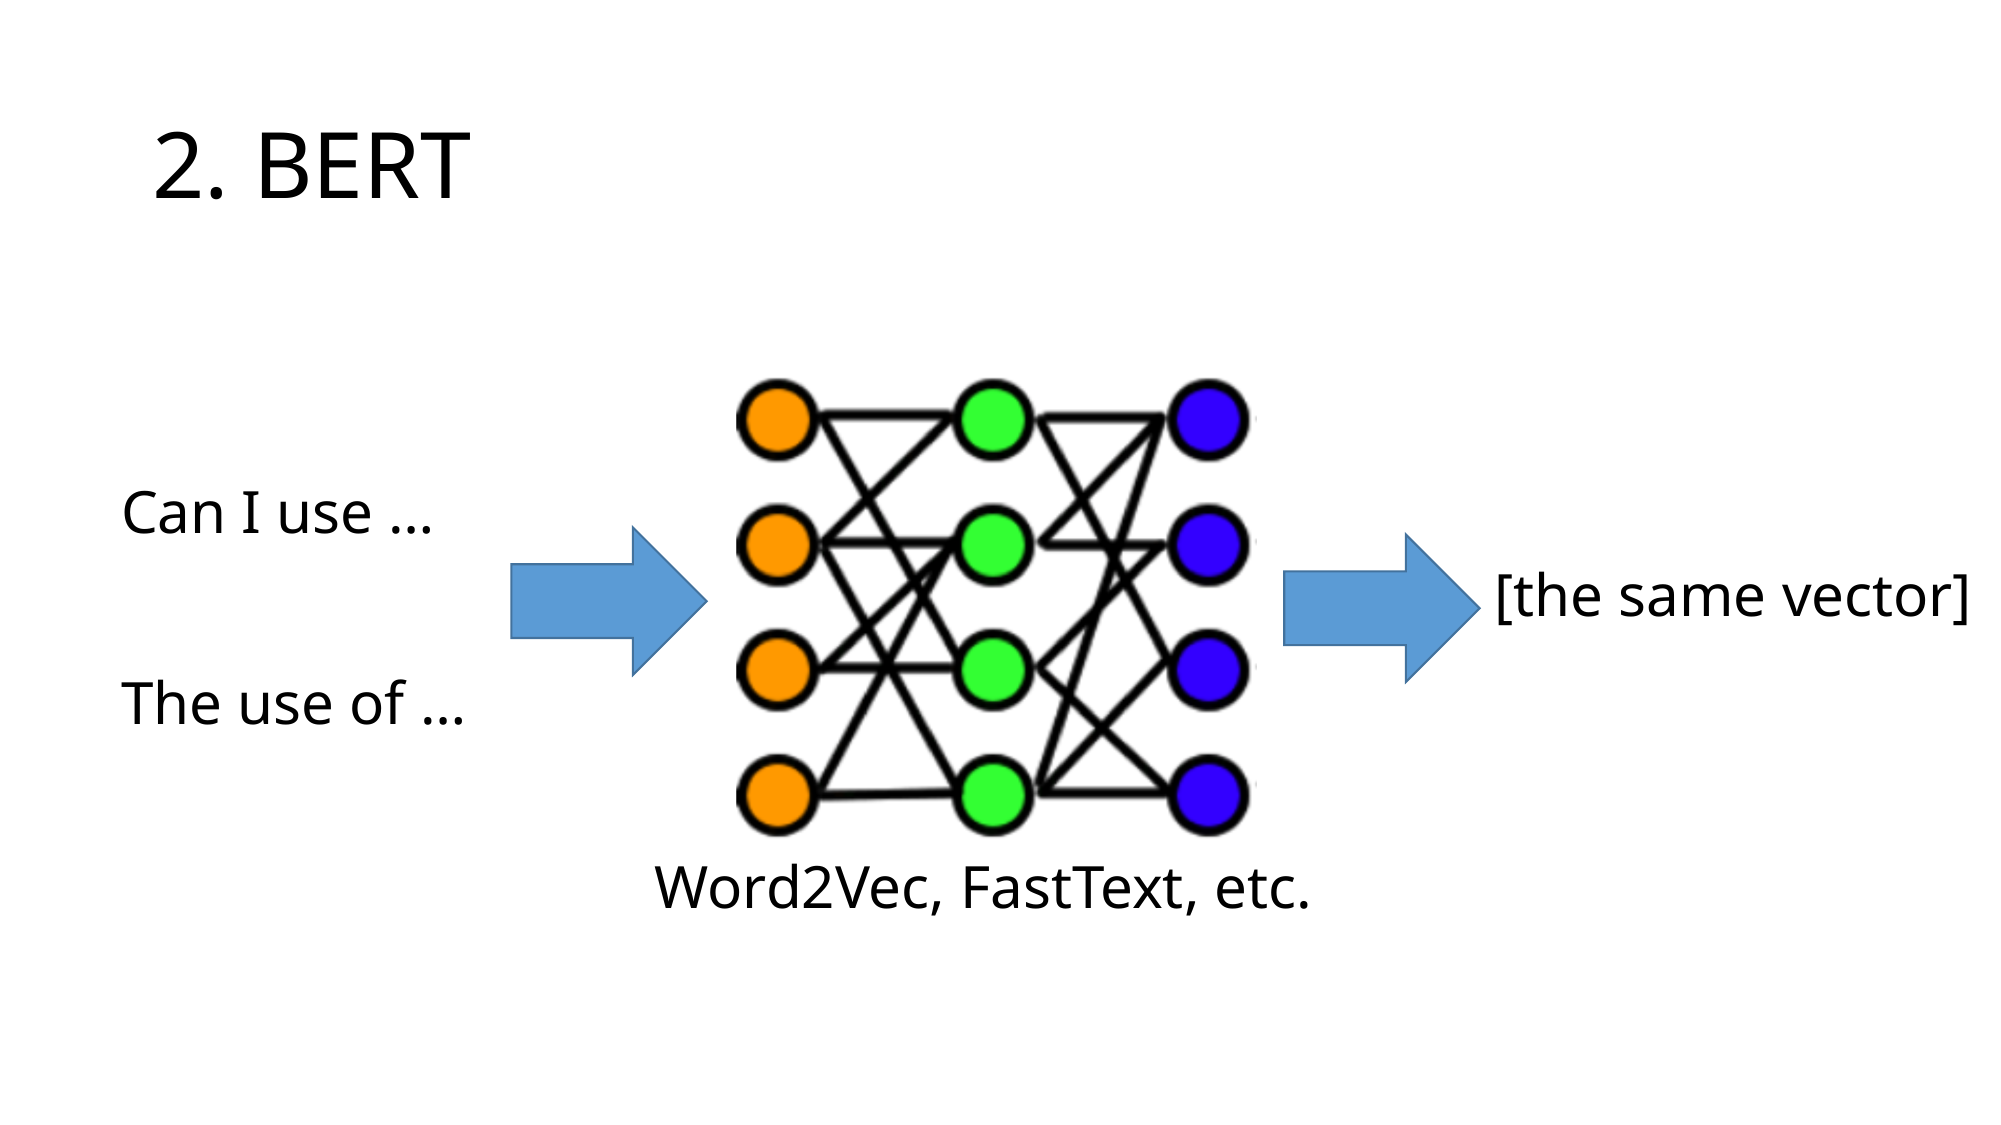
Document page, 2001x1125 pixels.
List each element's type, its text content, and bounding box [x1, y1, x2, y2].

title 2. BERT [137, 59, 1863, 278]
text_box The use of … [106, 666, 668, 835]
text_box Word2Vec, FastText, etc. [639, 850, 1352, 980]
text_box Can I use … [106, 475, 736, 579]
picture [737, 347, 1256, 869]
text_box [the same vector] [1479, 558, 2000, 704]
text_box [510, 524, 709, 666]
text_box [1283, 531, 1482, 685]
